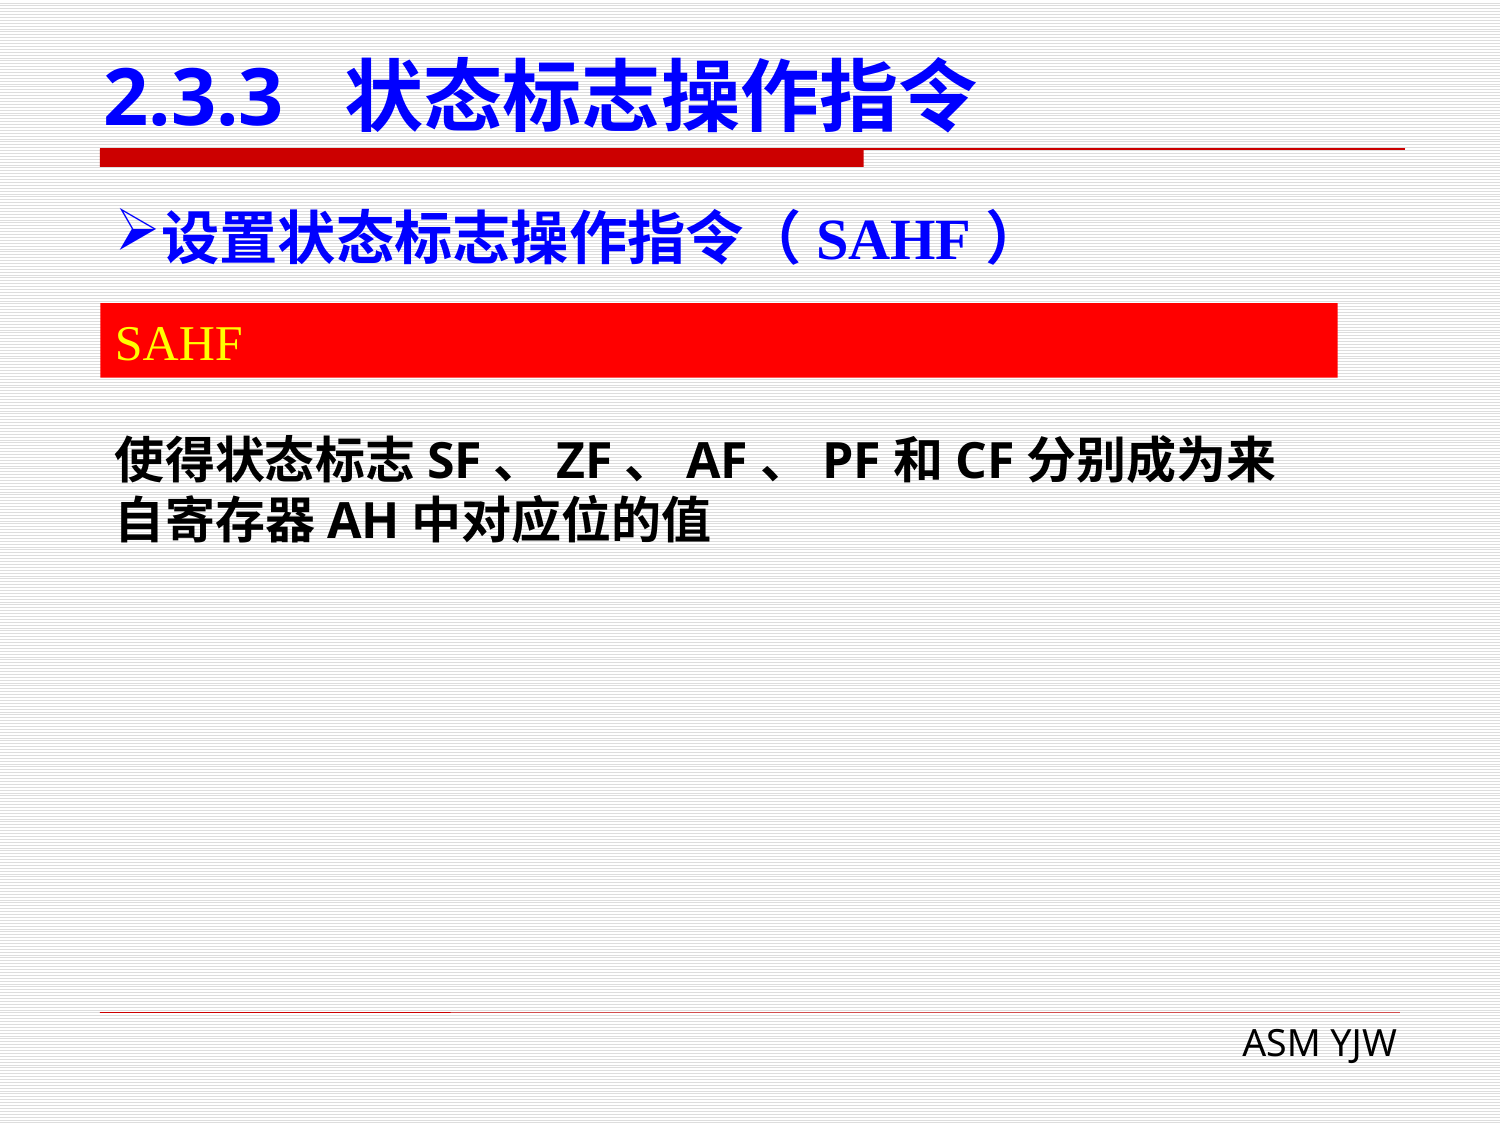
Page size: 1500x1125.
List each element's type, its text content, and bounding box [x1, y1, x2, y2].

title 2.3.3 状态标志操作指令 [88, 42, 1448, 149]
text_box 设置状态标志操作指令（SAHF） [100, 193, 1401, 279]
text_box SAHF [100, 303, 1338, 378]
text_box 使得状态标志SF、ZF、AF、PF和CF分别成为来自寄存器AH中对应位的值 [100, 420, 1338, 556]
